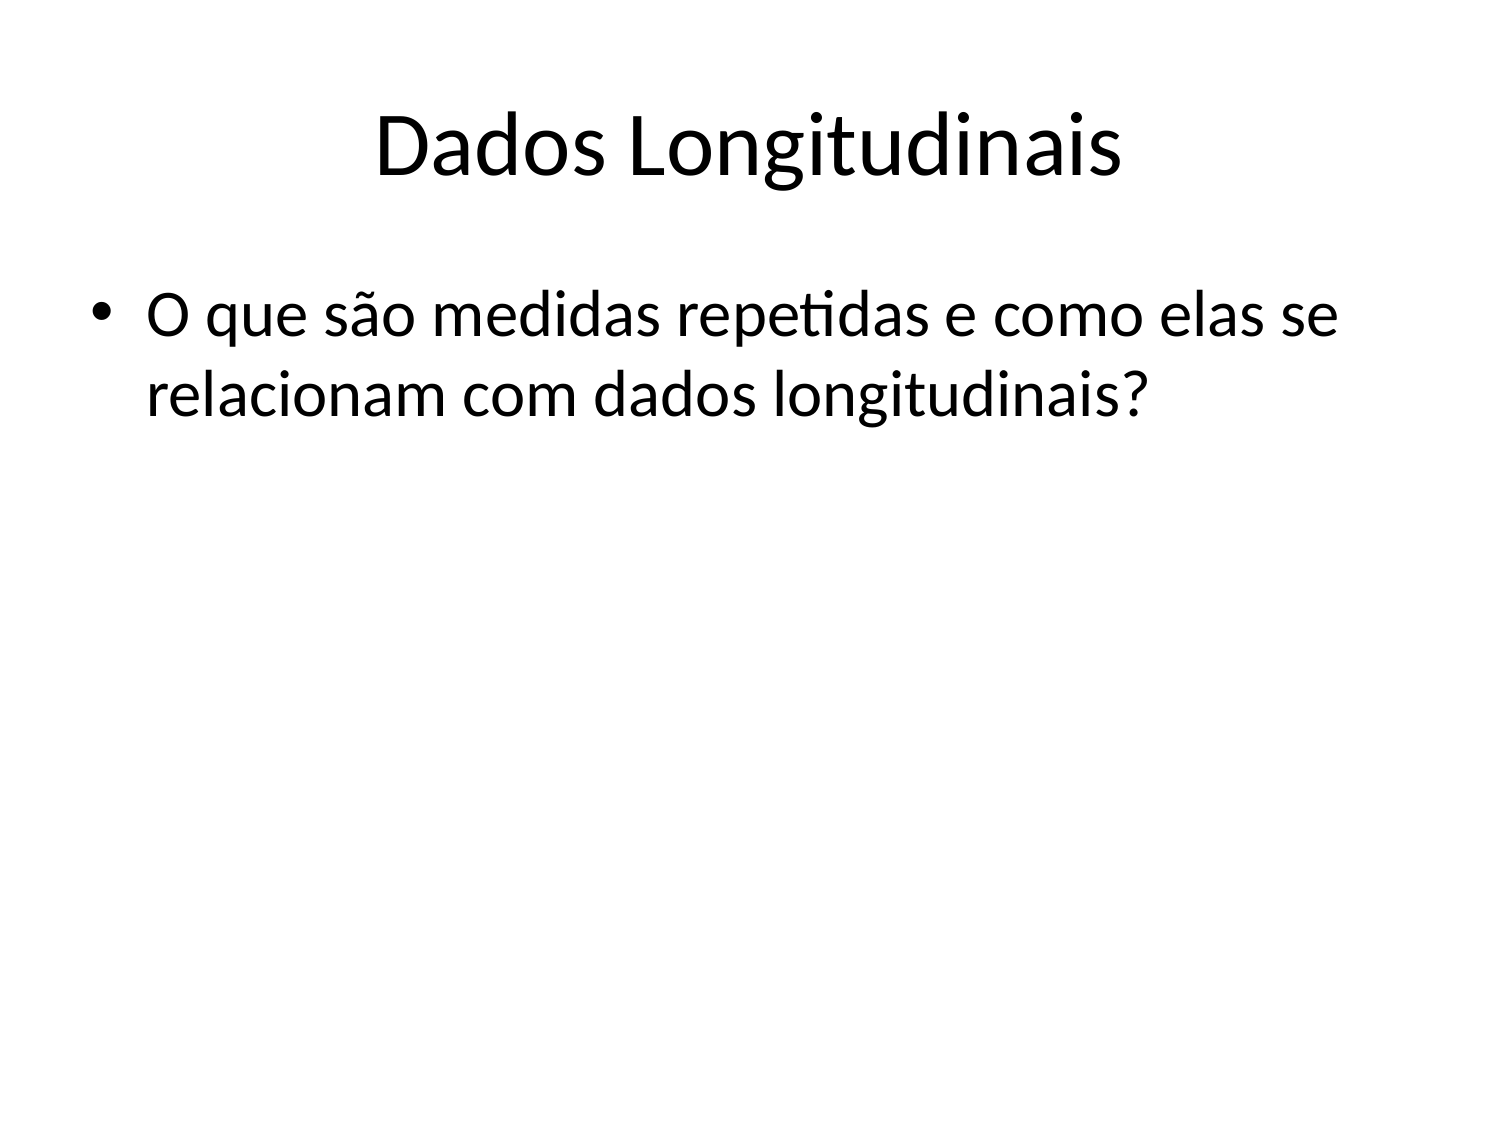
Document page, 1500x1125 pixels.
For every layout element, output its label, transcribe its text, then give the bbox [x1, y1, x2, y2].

title Dados Longitudinais [75, 45, 1425, 233]
list O que são medidas repetidas e como elas se relacionam com dados longitudinais? [75, 262, 1425, 1005]
